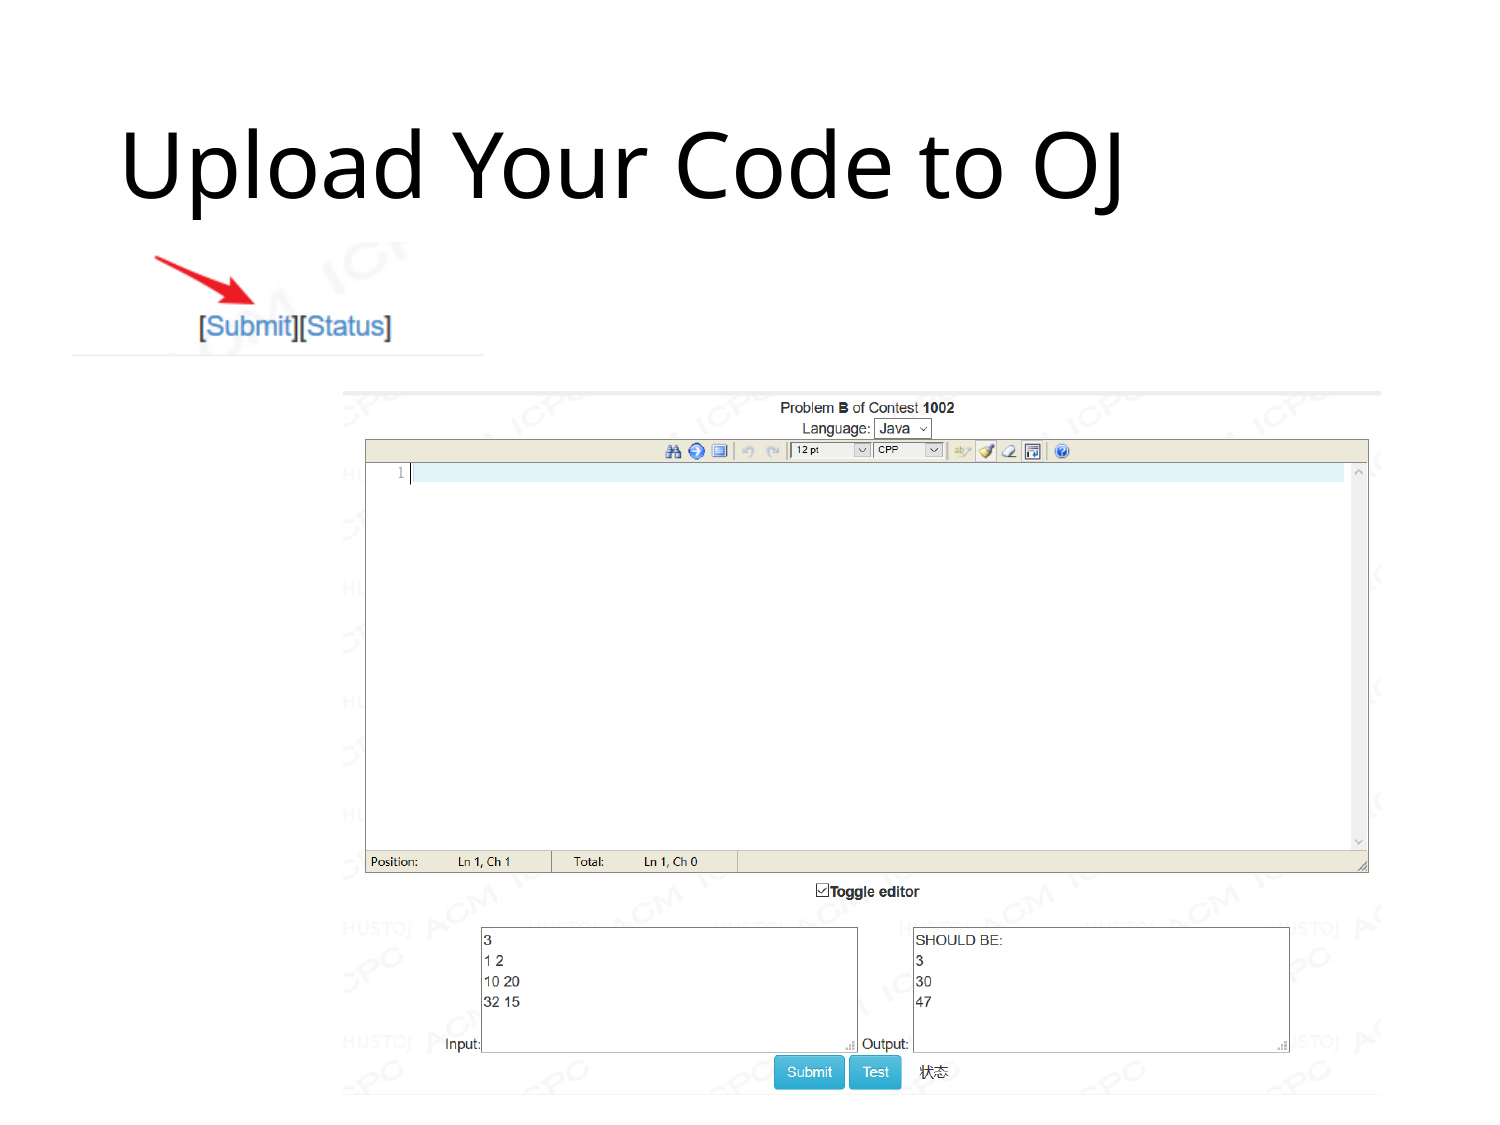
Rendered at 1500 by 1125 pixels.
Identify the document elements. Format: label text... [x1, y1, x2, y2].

picture [343, 391, 1381, 1104]
title Upload Your Code to OJ [103, 59, 1397, 278]
picture [72, 242, 484, 369]
